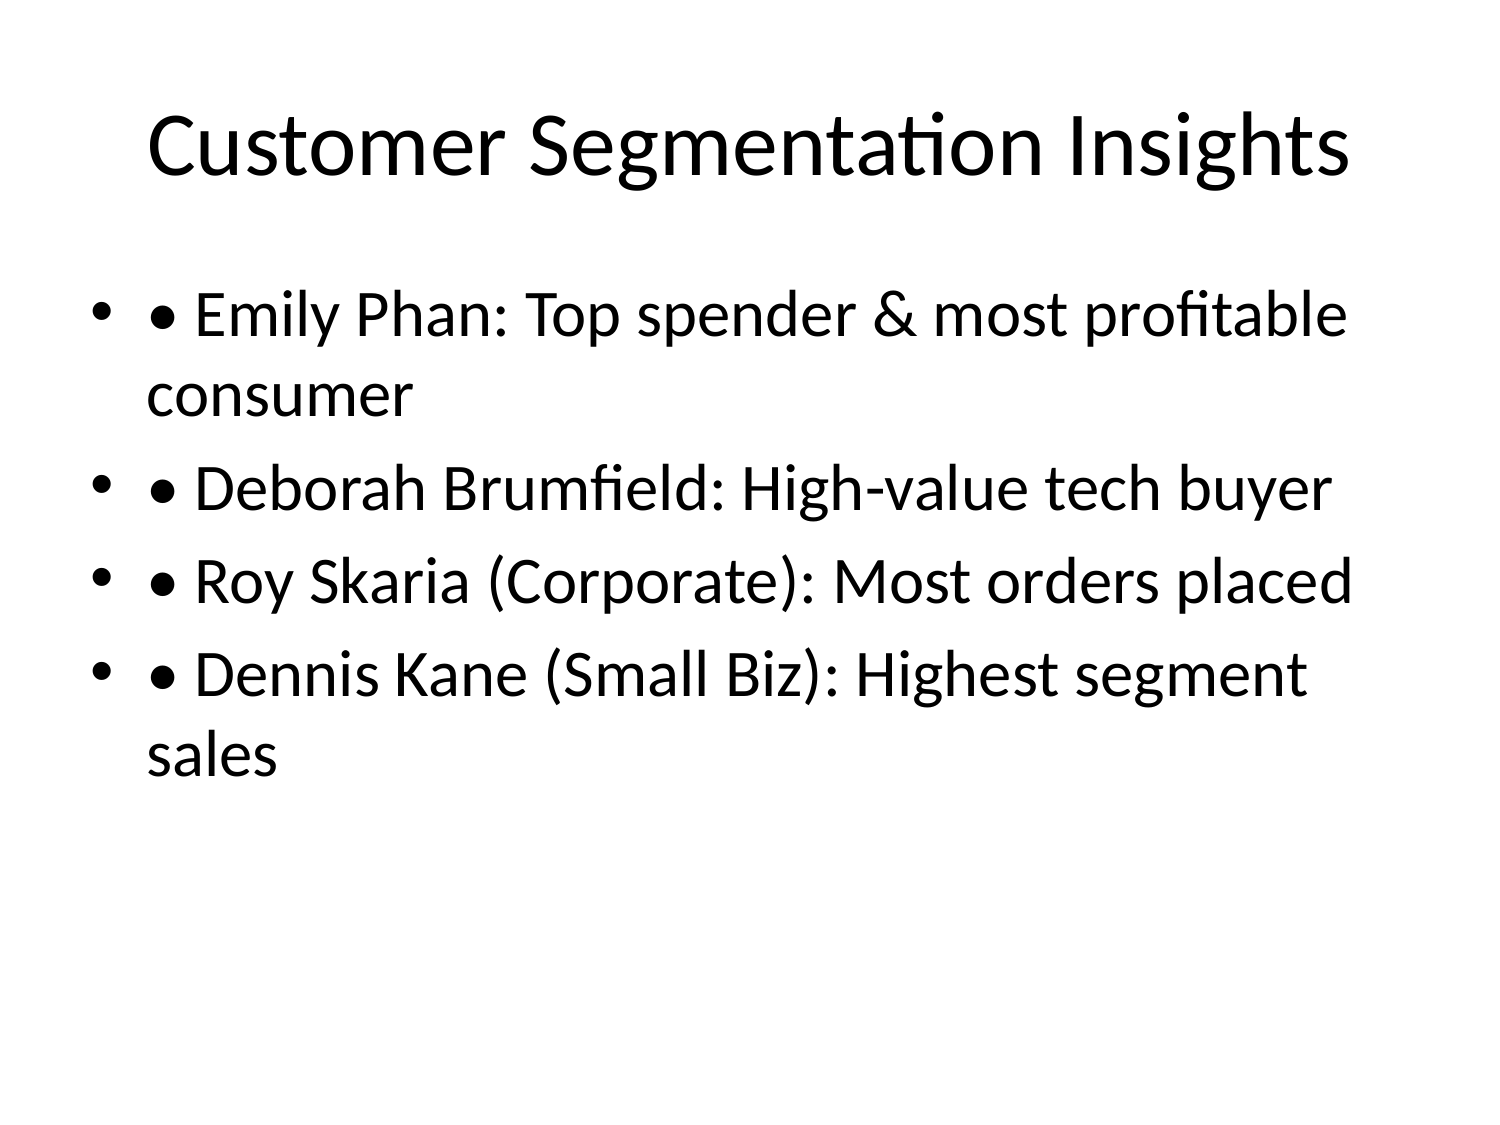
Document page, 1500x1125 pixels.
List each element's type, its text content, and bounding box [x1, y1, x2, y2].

title Customer Segmentation Insights [75, 45, 1425, 233]
list • Emily Phan: Top spender & most profitable consumer • Deborah Brumfield: High-value tech buyer • Roy Skaria (Corporate): Most orders placed • Dennis Kane (Small Biz): Highest segment sales [75, 262, 1425, 1005]
